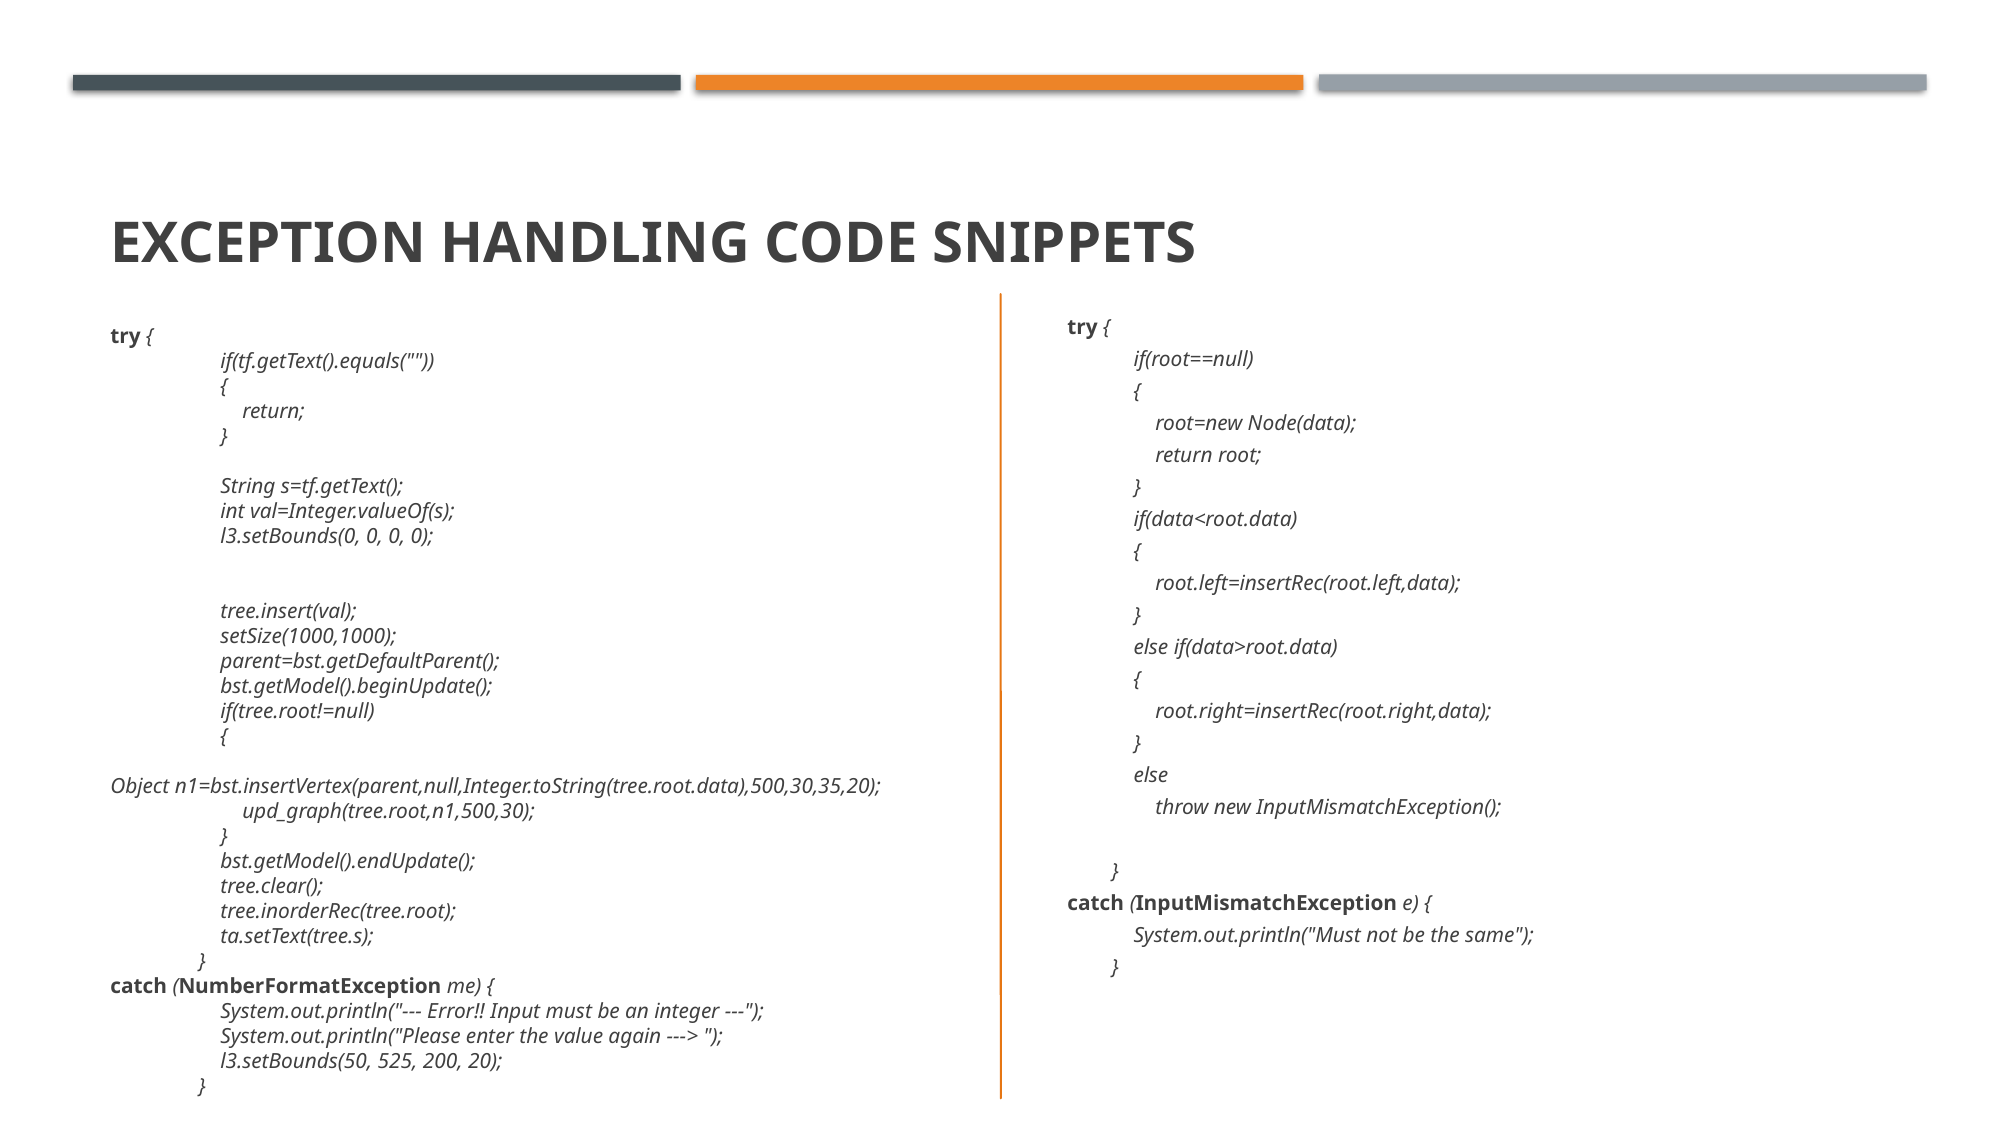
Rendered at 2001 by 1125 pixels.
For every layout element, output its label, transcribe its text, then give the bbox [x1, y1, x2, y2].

list try { if(root==null) { root=new Node(data); return root; } if(data<root.data) { root.left=insertRec(root.left,data); } else if(data>root.data) { root.right=insertRec(root.right,data); } else throw new InputMismatchException(); } catch (InputMismatchException e) { System.out.println("Must not be the same"); } [1052, 373, 1905, 970]
title Exception handling code snippets [95, 119, 1905, 282]
list try { if(tf.getText().equals("")) { return; } String s=tf.getText(); int val=Integer.valueOf(s); l3.setBounds(0, 0, 0, 0); tree.insert(val); setSize(1000,1000); parent=bst.getDefaultParent(); bst.getModel().beginUpdate(); if(tree.root!=null) { Object n1=bst.insertVertex(parent,null,Integer.toString(tree.root.data),500,30,35,20); upd_graph(tree.root,n1,500,30); } bst.getModel().endUpdate(); tree.clear(); tree.inorderRec(tree.root); ta.setText(tree.s); } catch (NumberFormatException me) { System.out.println("--- Error!! Input must be an integer ---"); System.out.println("Please enter the value again ---> "); l3.setBounds(50, 525, 200, 20); } [95, 452, 948, 1049]
